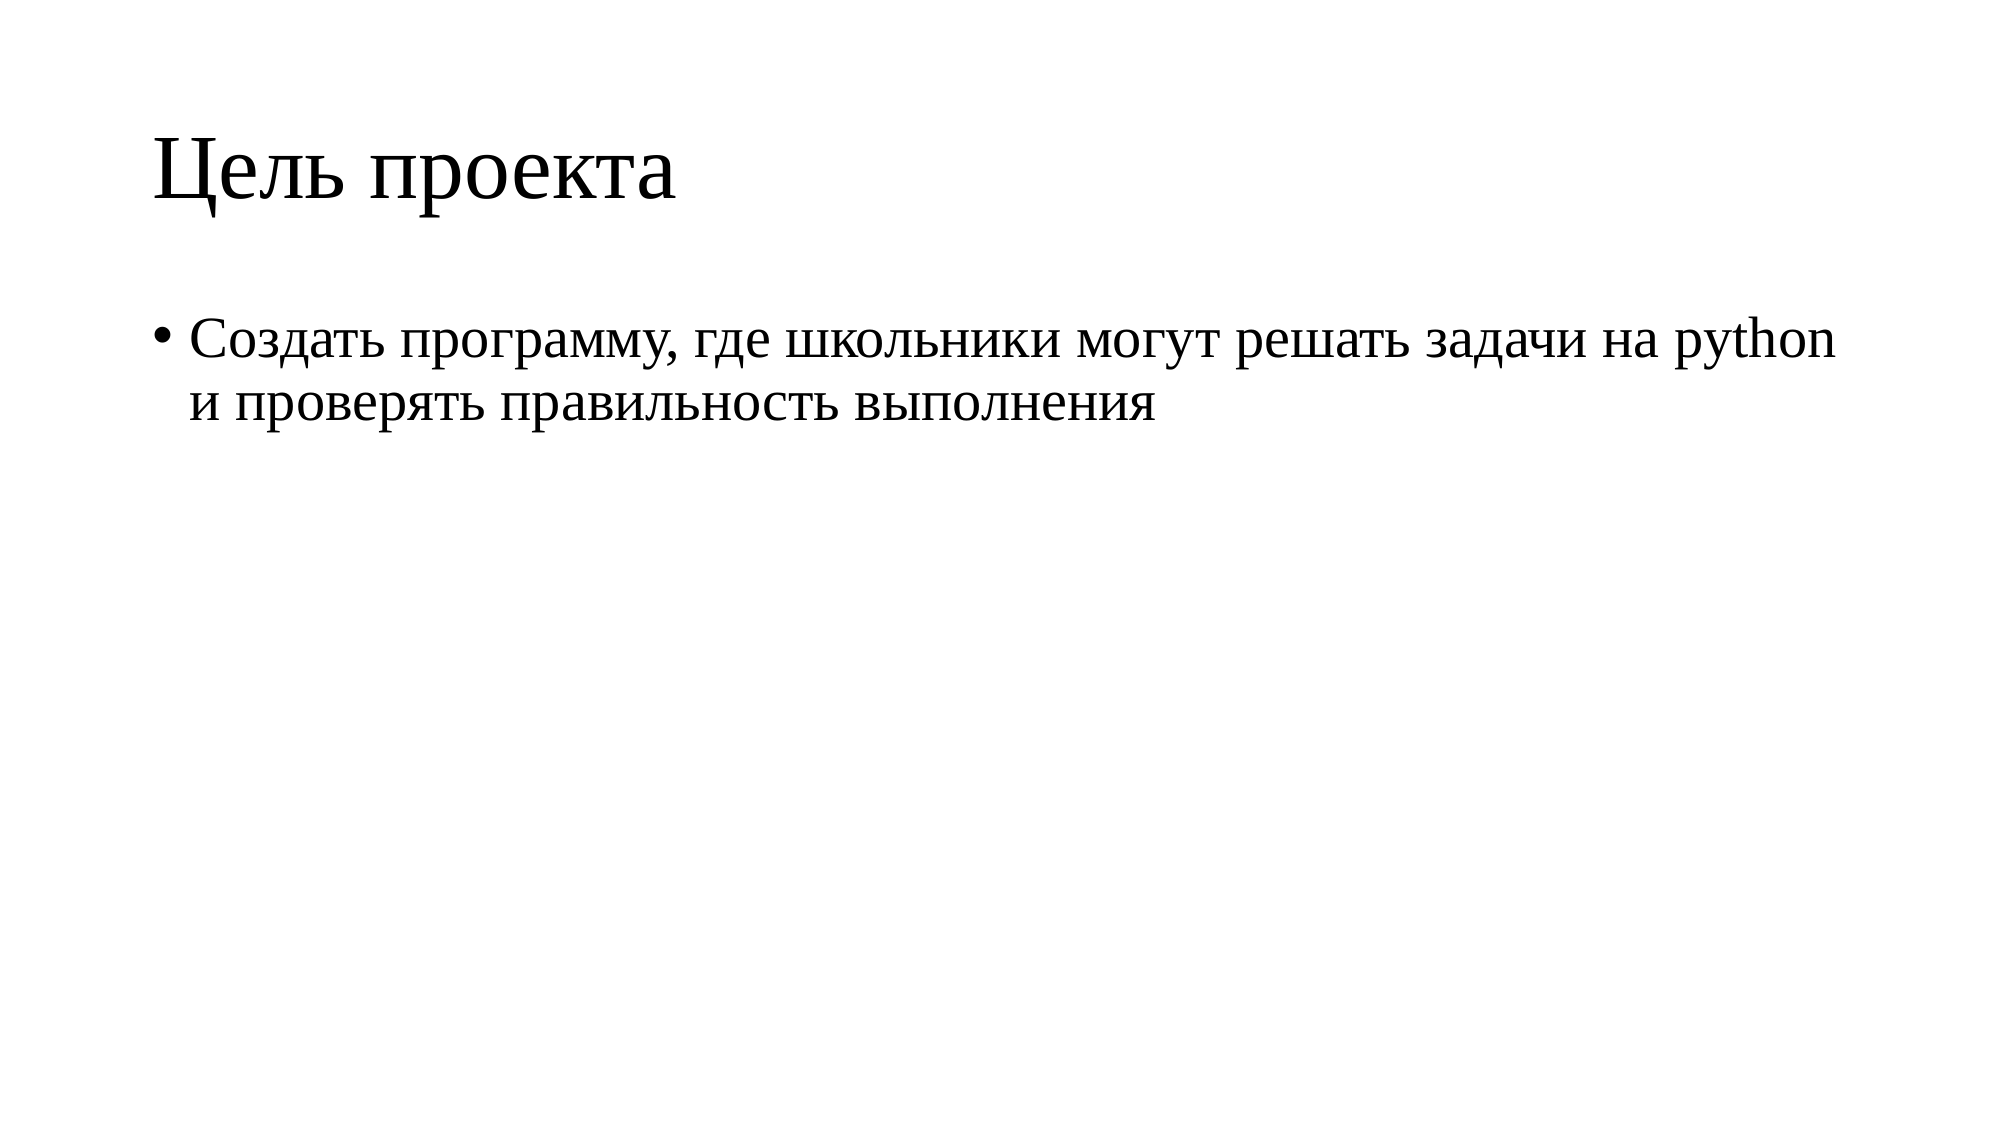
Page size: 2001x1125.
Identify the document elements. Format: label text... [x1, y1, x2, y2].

title Цель проекта [137, 59, 1863, 278]
list Создать программу, где школьники могут решать задачи на python и проверять правильность выполнения [137, 299, 1863, 1014]
